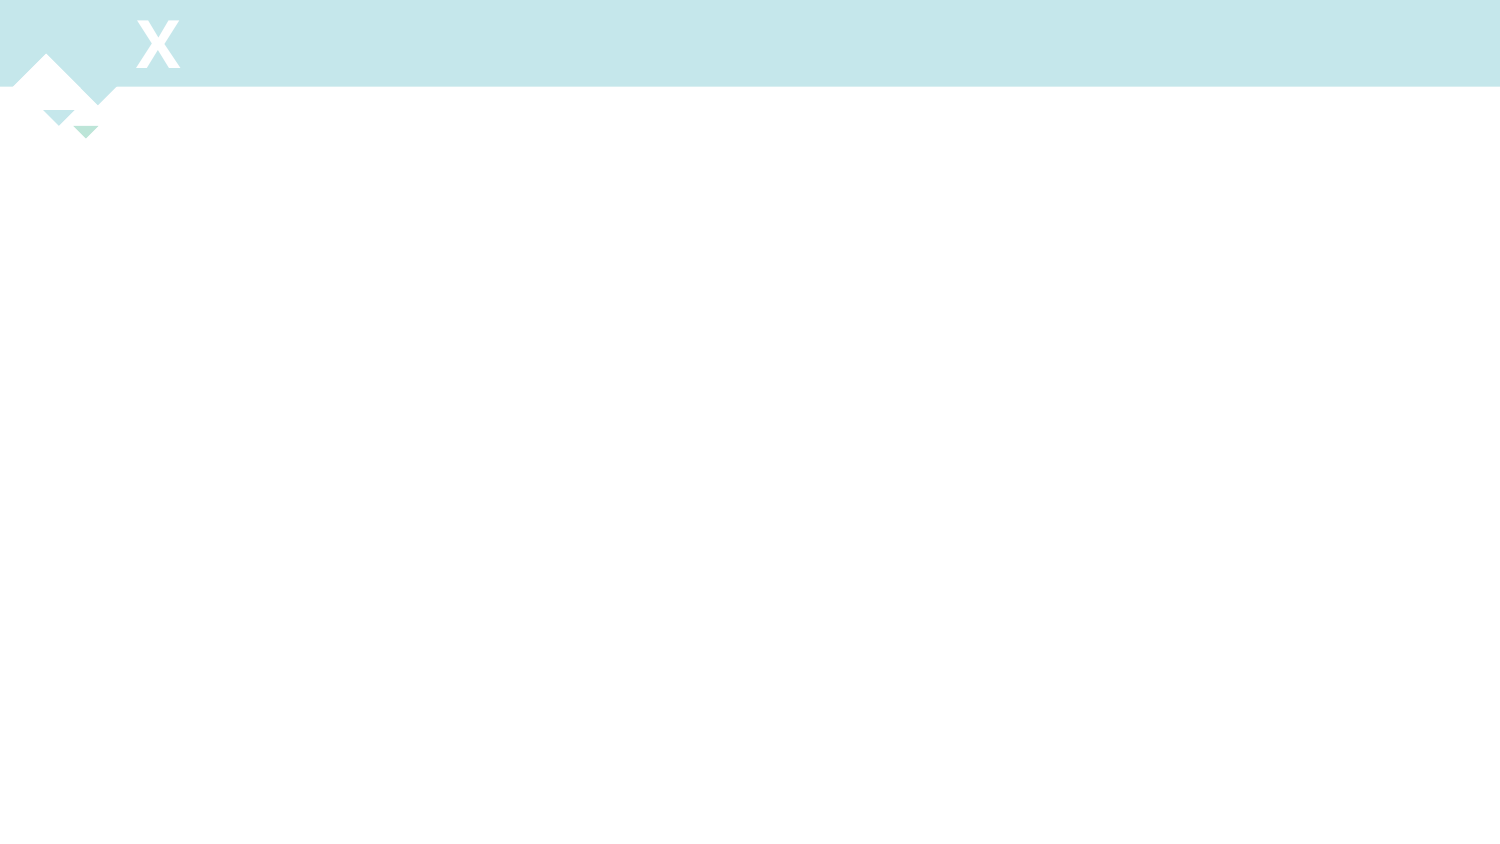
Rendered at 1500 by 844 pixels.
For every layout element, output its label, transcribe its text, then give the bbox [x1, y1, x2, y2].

text_box X [121, 0, 561, 89]
